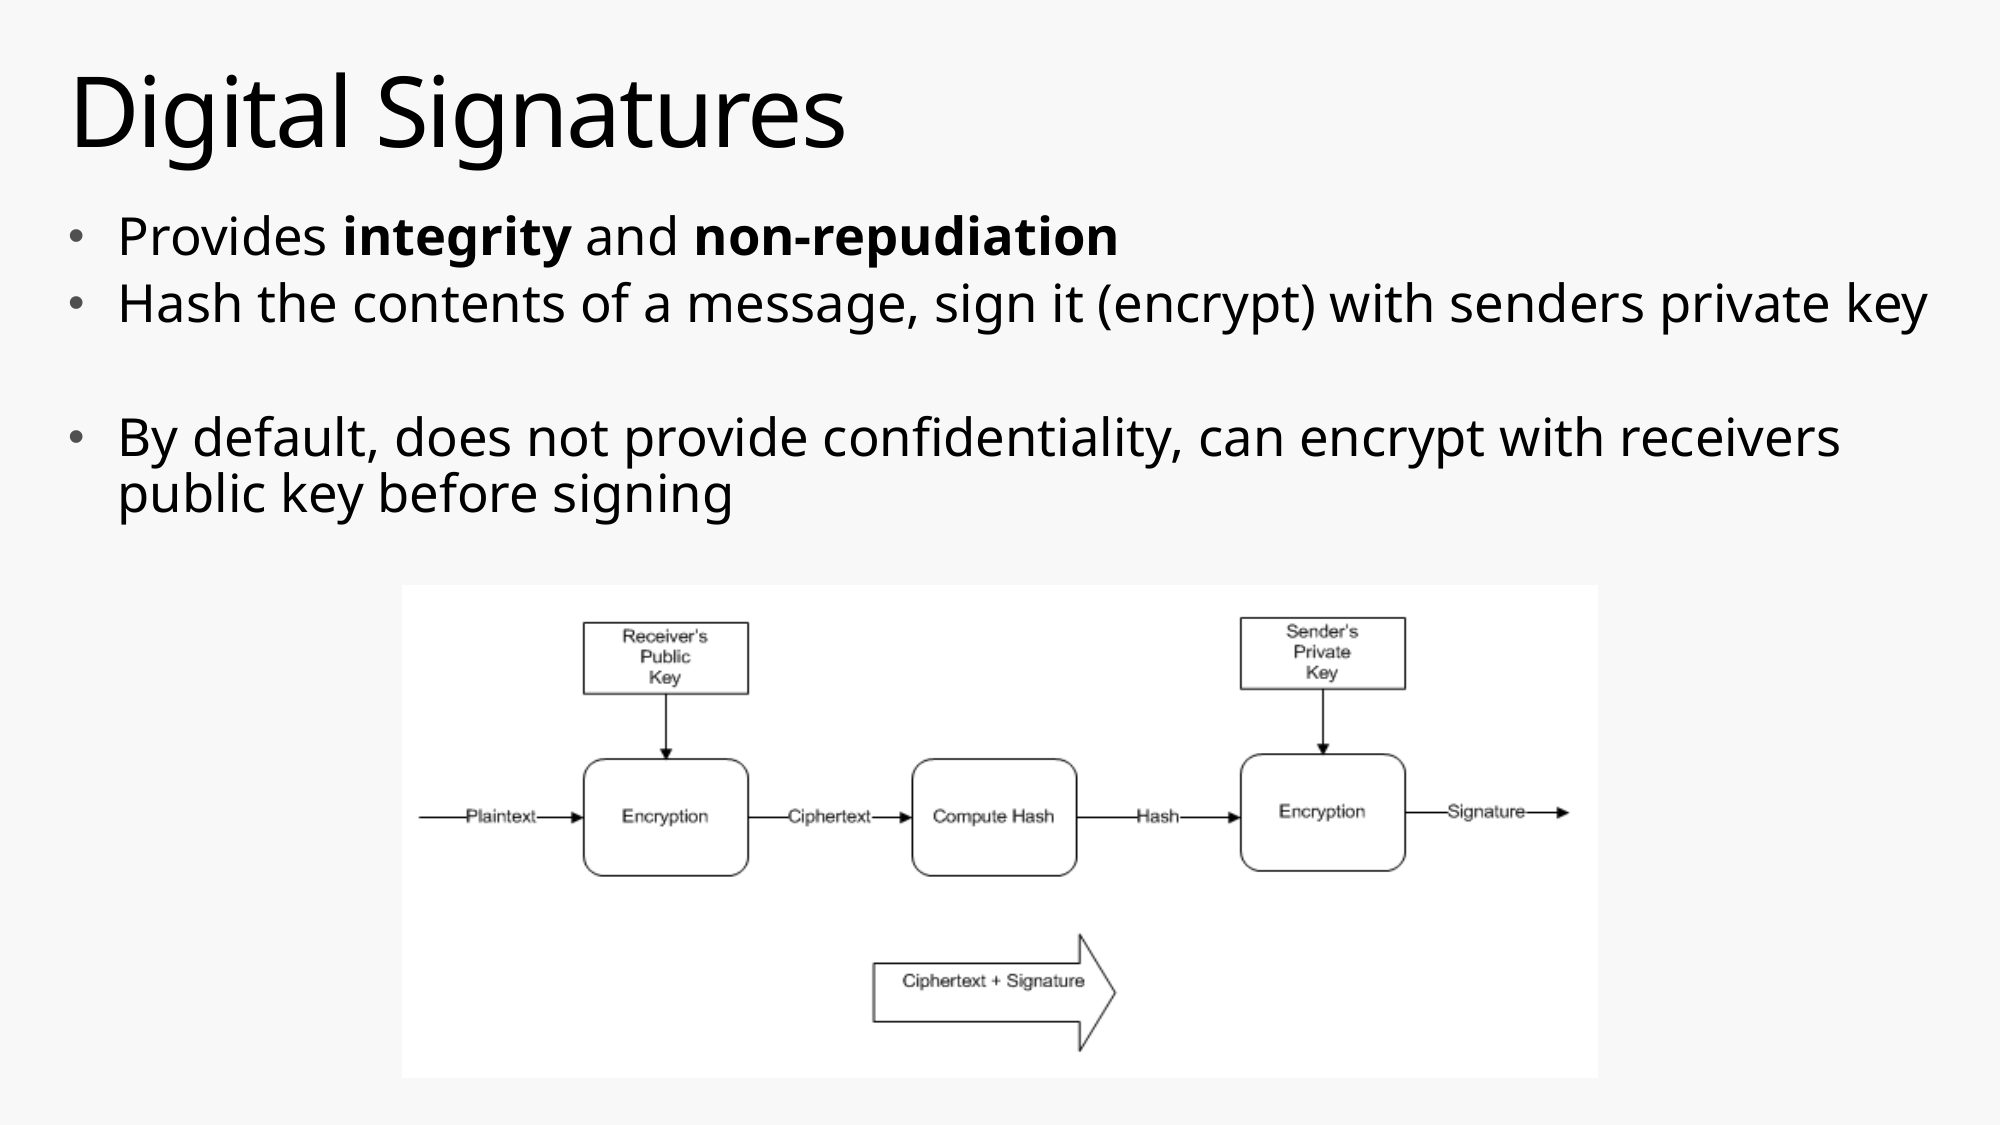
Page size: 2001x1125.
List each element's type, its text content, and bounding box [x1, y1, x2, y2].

title Digital Signatures [44, 47, 1957, 196]
picture [401, 585, 1598, 1078]
list Provides integrity and non-repudiation Hash the contents of a message, sign it (encrypt) with senders private key By default, does not provide confidentiality, can encrypt with receivers public key before signing [44, 196, 1956, 563]
